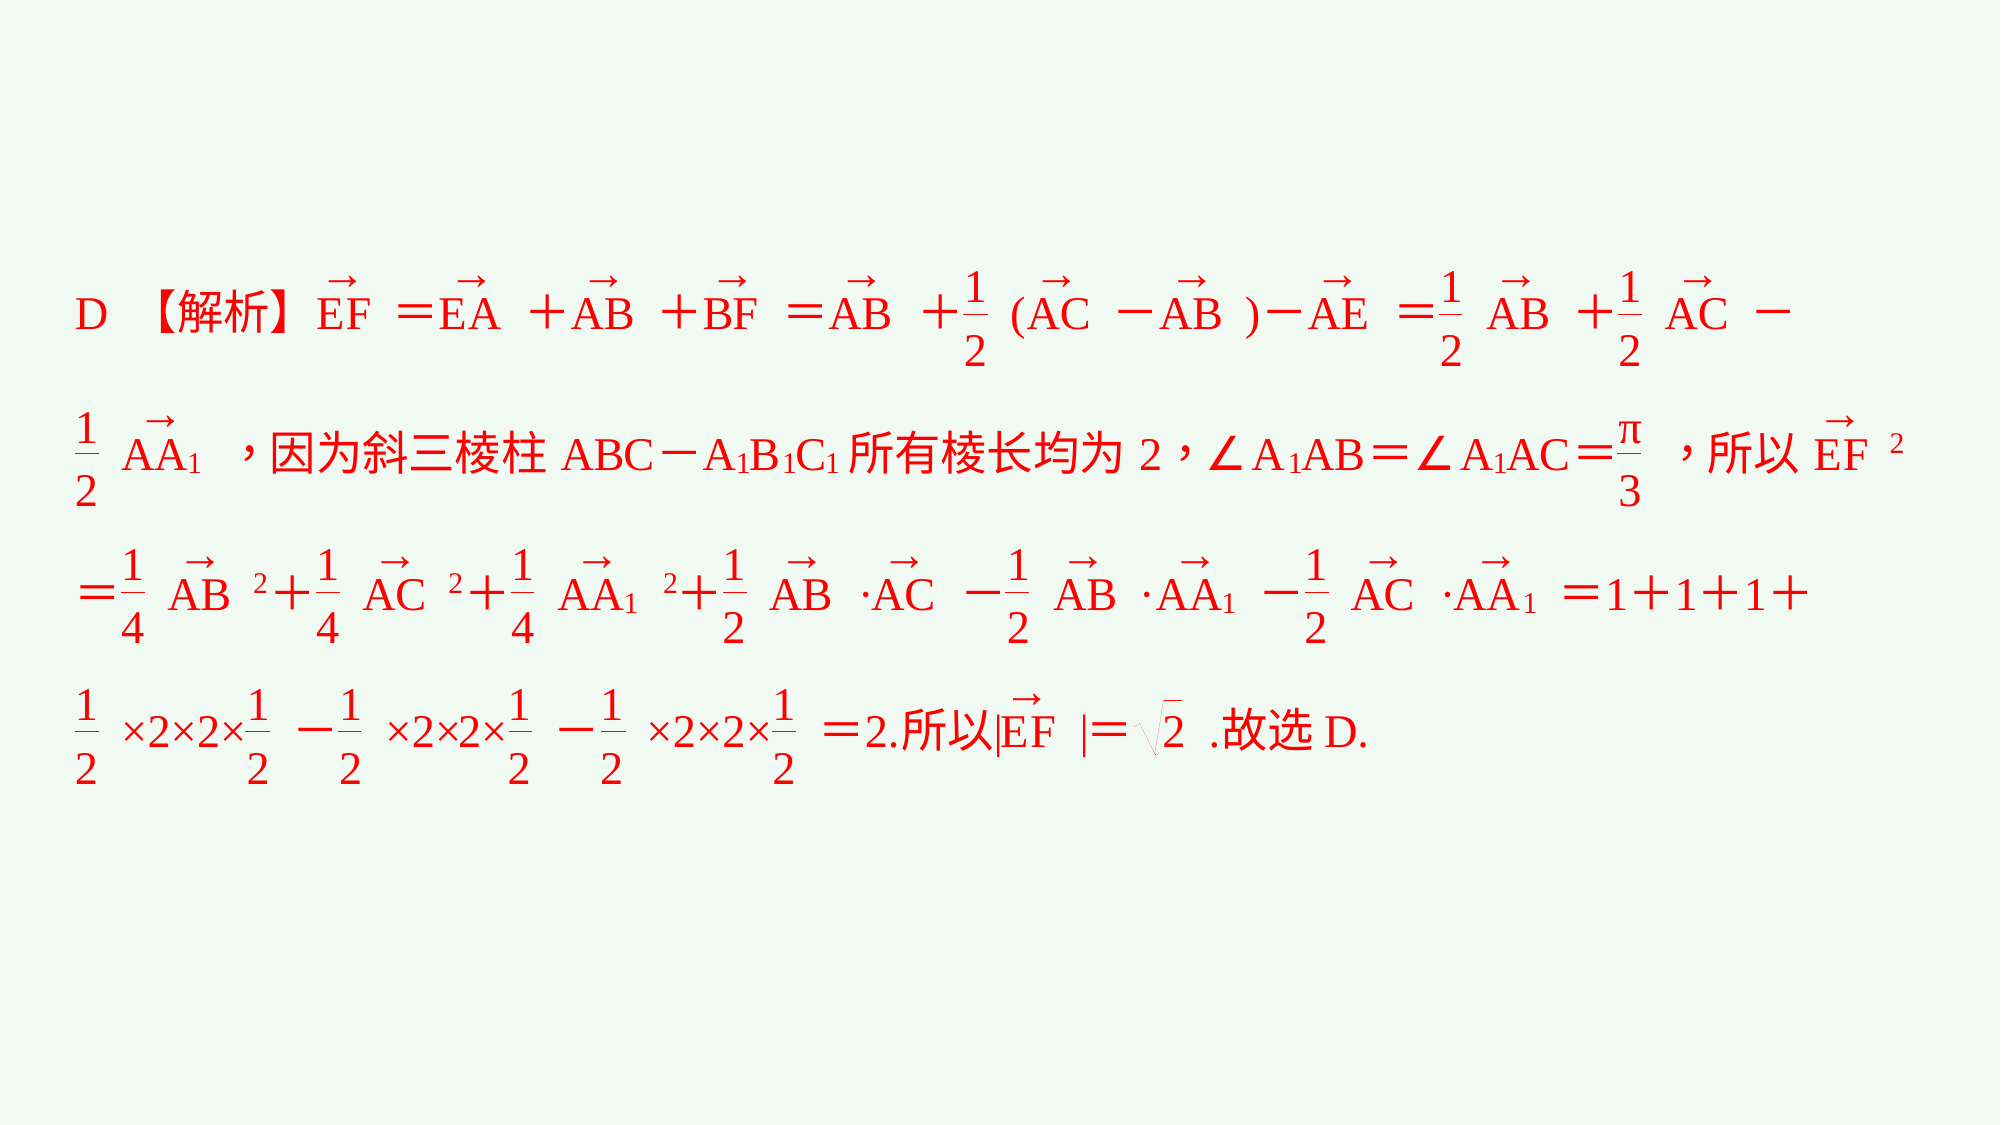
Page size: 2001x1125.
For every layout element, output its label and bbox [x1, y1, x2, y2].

text_box [74, 242, 1907, 871]
